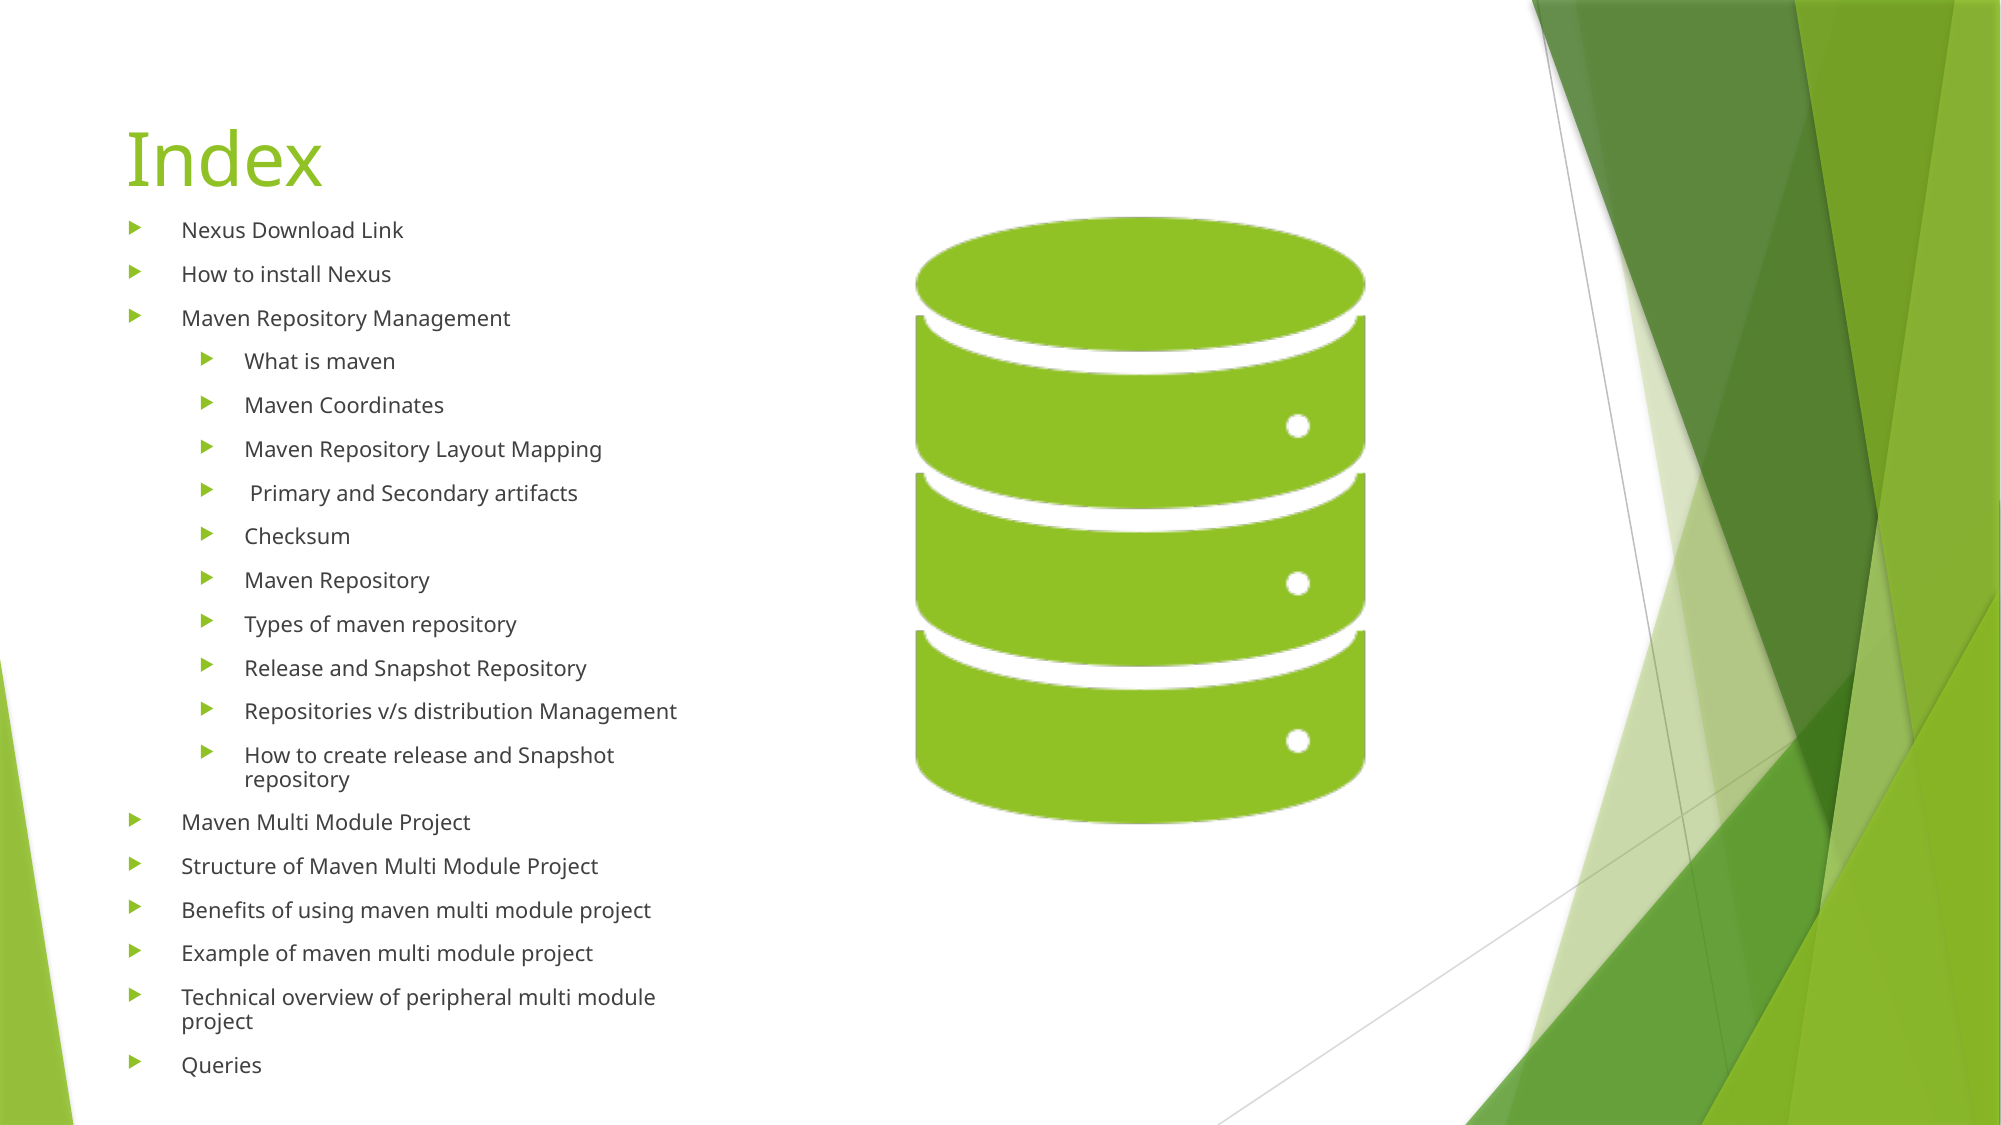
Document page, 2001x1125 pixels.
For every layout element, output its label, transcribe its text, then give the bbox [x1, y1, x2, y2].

picture [762, 143, 1519, 900]
title Index [111, 99, 723, 213]
list Nexus Download Link How to install Nexus Maven Repository Management What is maven Maven Coordinates Maven Repository Layout Mapping Primary and Secondary artifacts Checksum Maven Repository Types of maven repository Release and Snapshot Repository Repositories v/s distribution Management How to create release and Snapshot repository Maven Multi Module Project Structure of Maven Multi Module Project Benefits of using maven multi module project Example of maven multi module project Technical overview of peripheral multi module project Queries [112, 212, 723, 1090]
